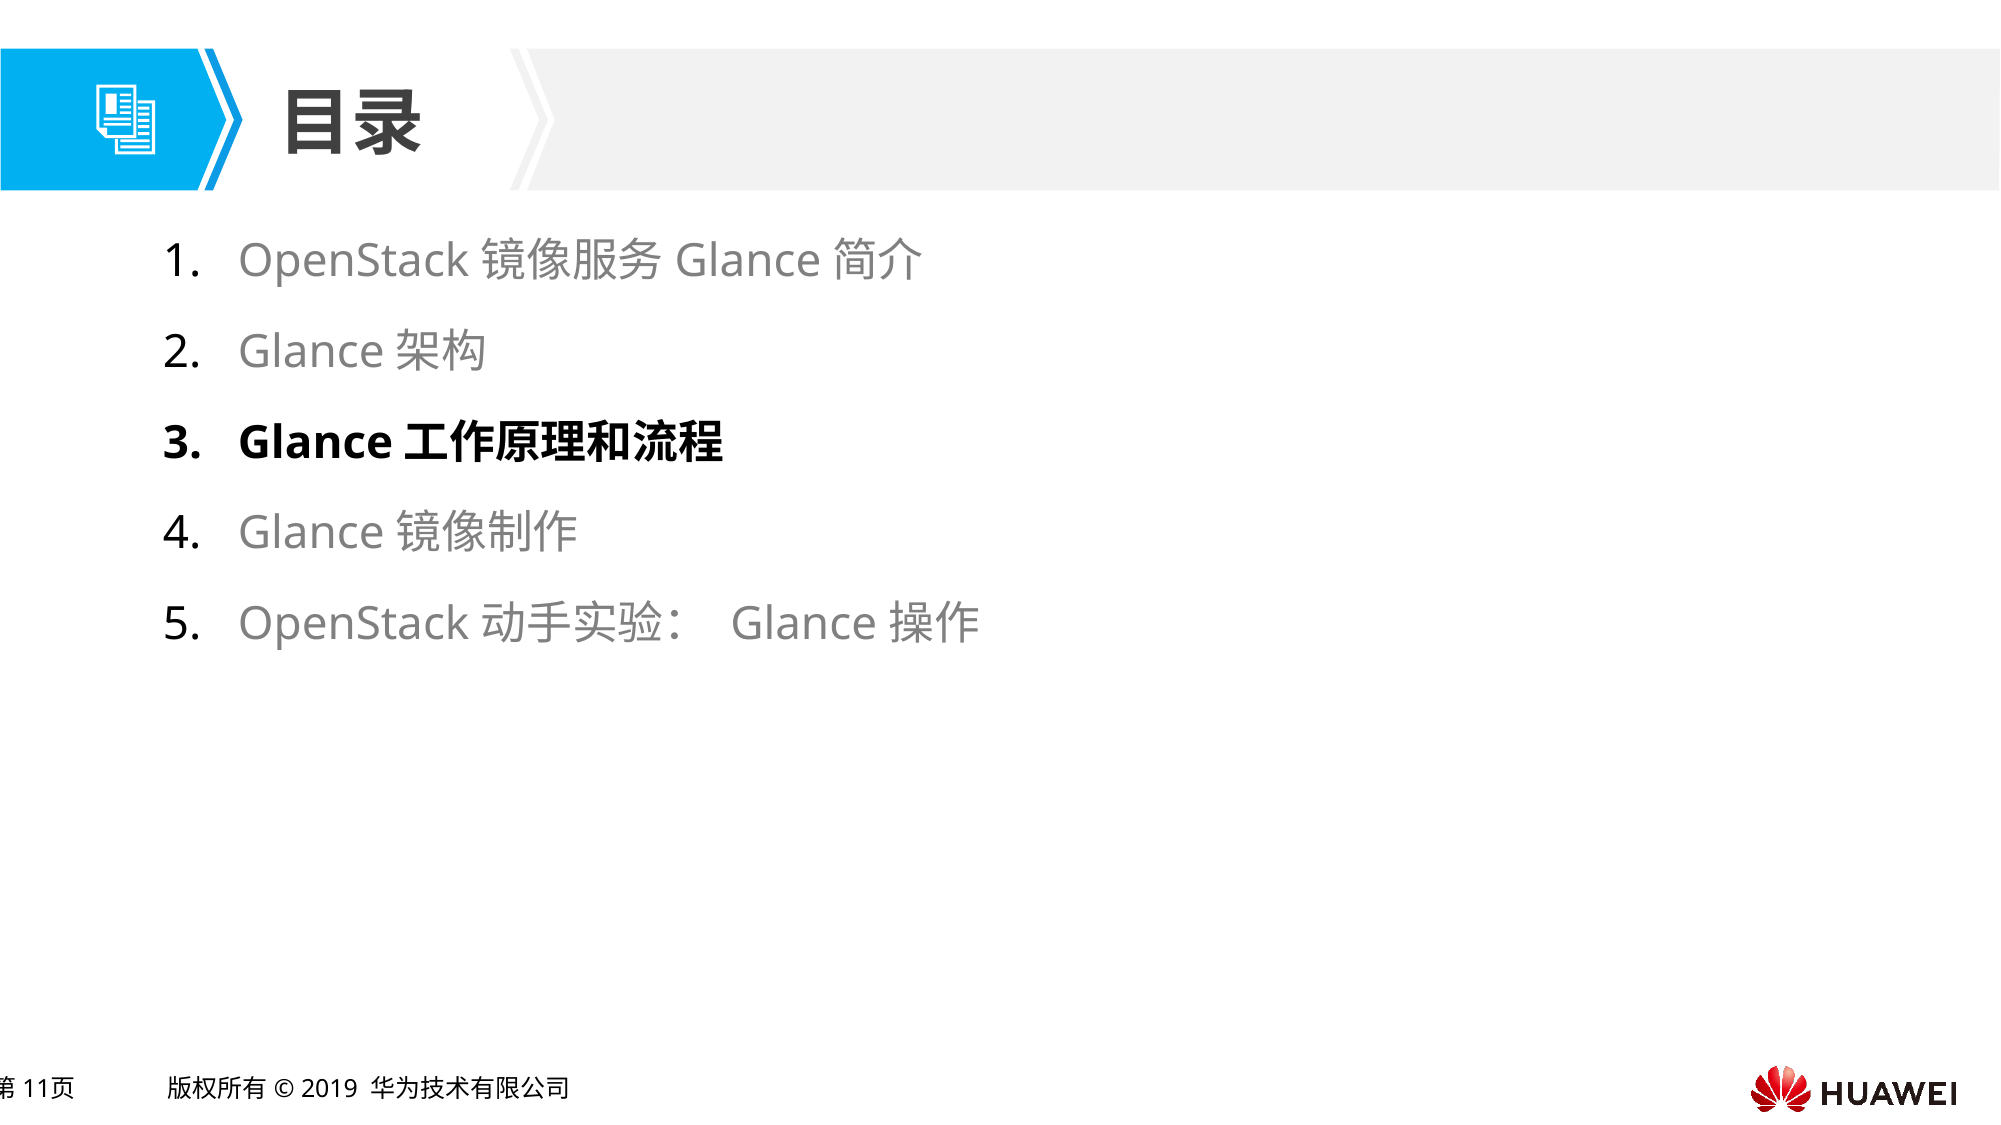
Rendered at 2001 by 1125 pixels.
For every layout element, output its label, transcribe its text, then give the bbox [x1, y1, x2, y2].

list OpenStack镜像服务Glance简介 Glance架构 Glance工作原理和流程 Glance镜像制作 OpenStack动手实验： Glance操作 [149, 202, 1882, 971]
picture [1751, 1066, 1956, 1112]
